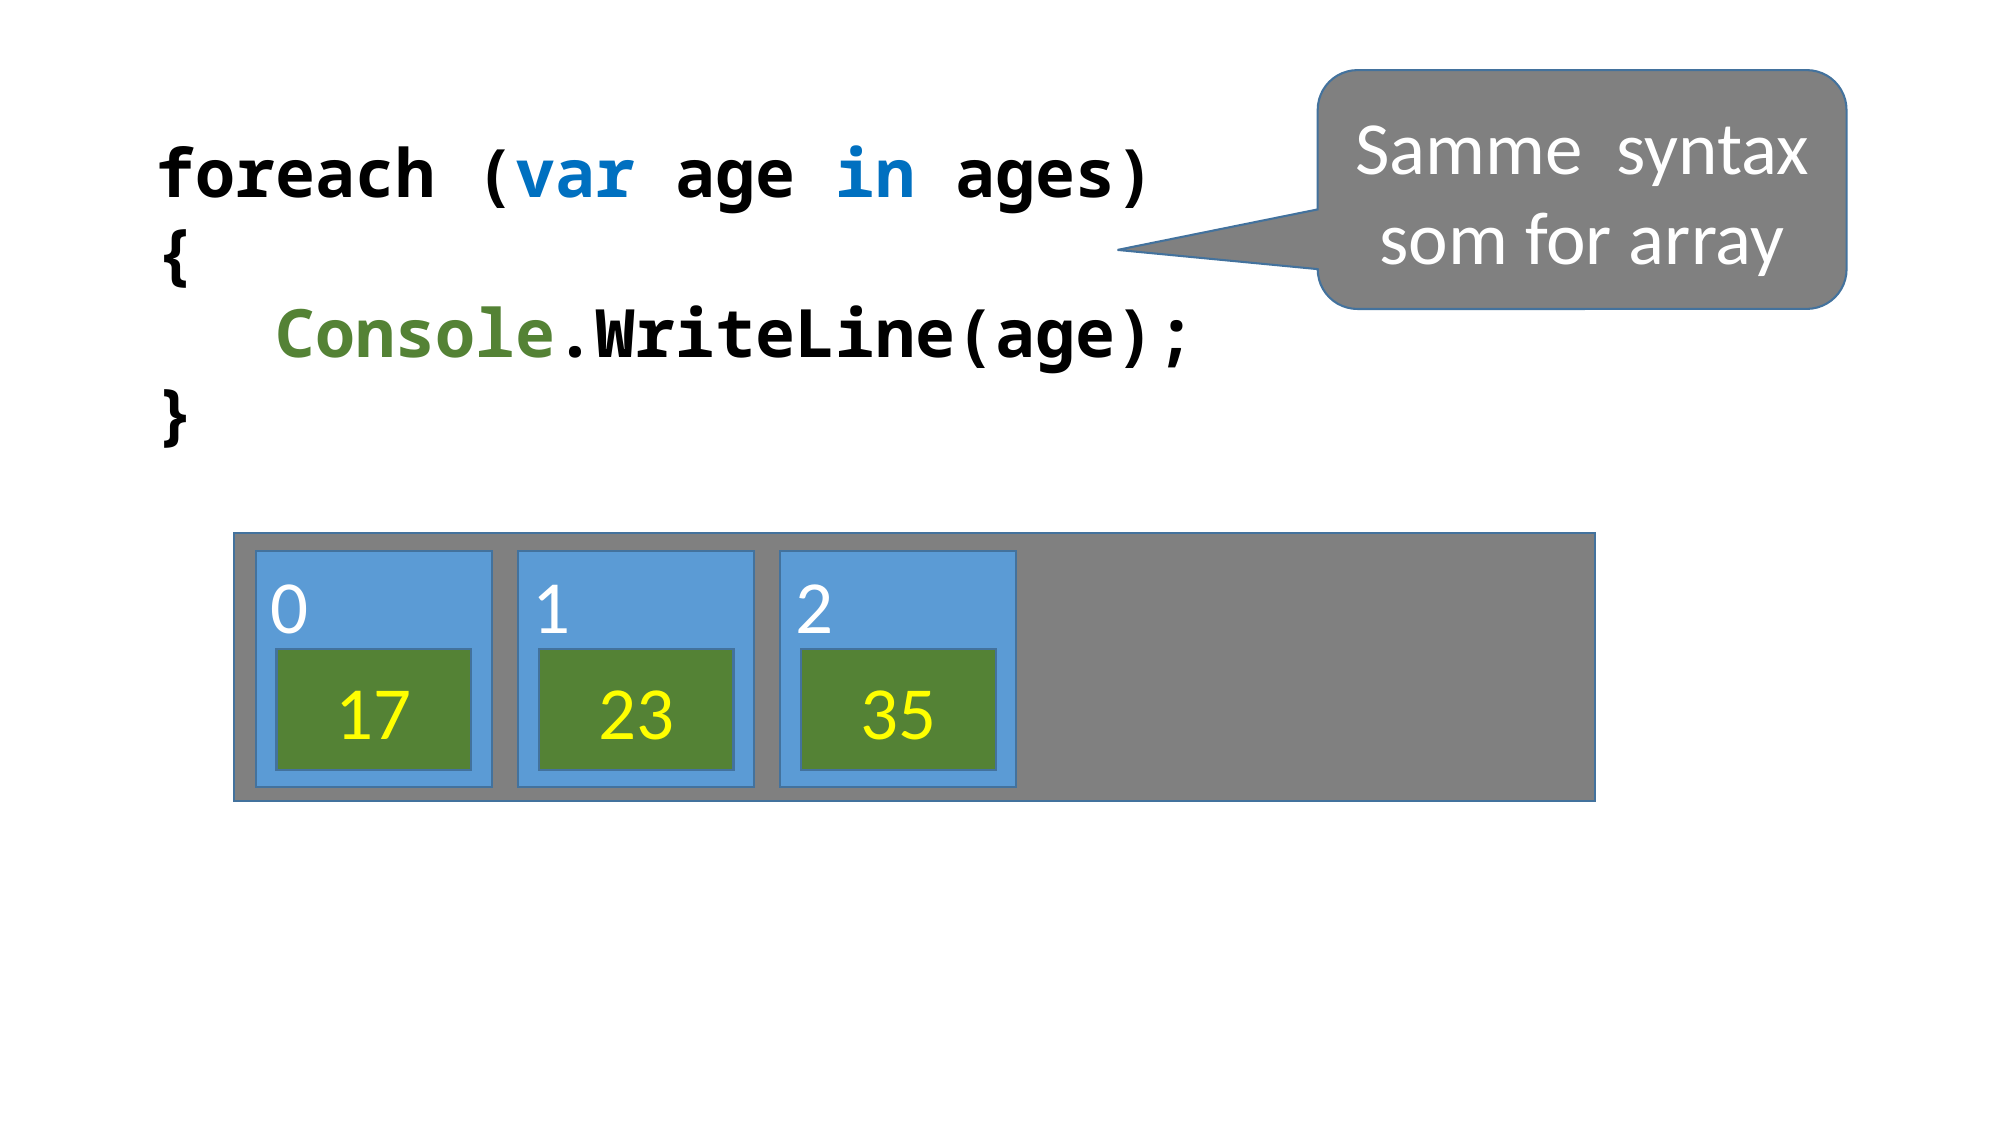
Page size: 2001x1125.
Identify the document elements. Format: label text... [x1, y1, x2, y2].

text_box foreach (var age in ages) { Console.WriteLine(age); } [140, 123, 1653, 459]
text_box Samme syntax som for array [1117, 69, 1848, 311]
text_box [233, 532, 1596, 802]
text_box 17 [275, 648, 472, 771]
text_box 1 [517, 550, 755, 788]
text_box 35 [800, 648, 997, 771]
text_box 23 [538, 648, 735, 771]
text_box 2 [779, 550, 1017, 788]
text_box 0 [255, 550, 493, 788]
